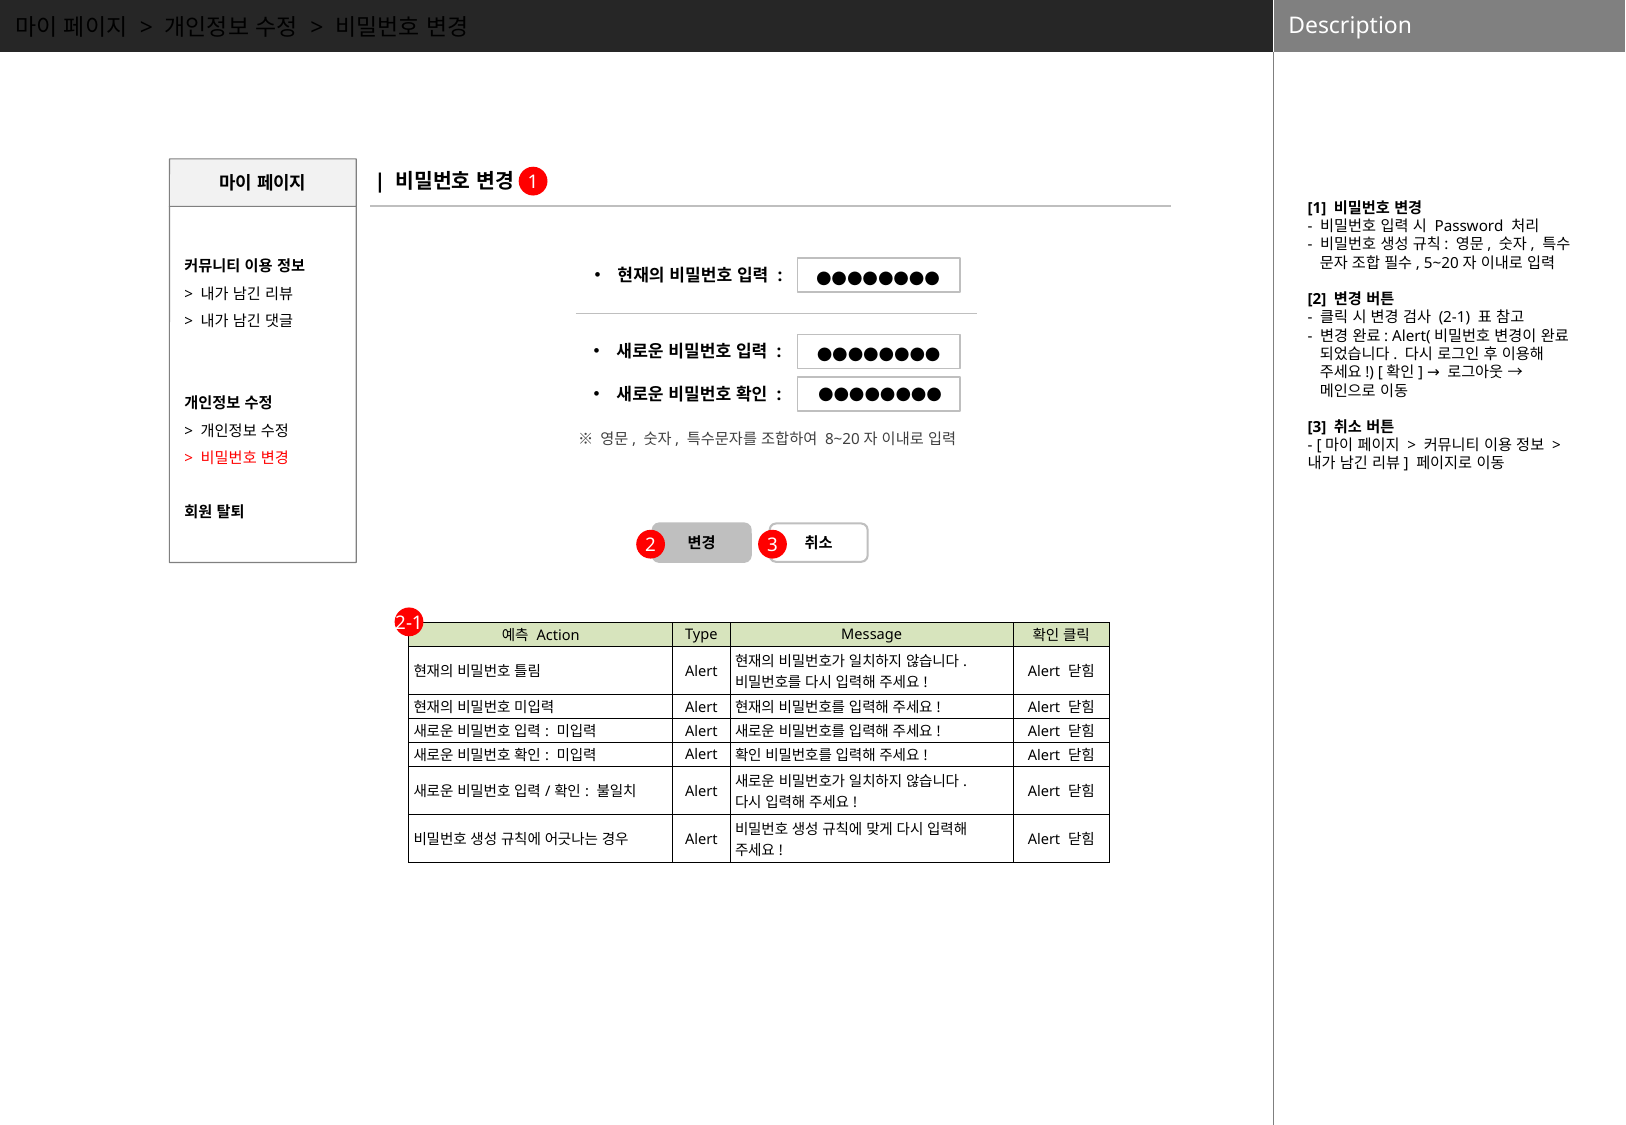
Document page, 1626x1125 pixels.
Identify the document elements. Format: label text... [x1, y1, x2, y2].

table_header Message [731, 623, 1013, 646]
text_box 커뮤니티 이용 정보 > 내가 남긴 리뷰 > 내가 남긴 댓글 개인정보 수정 > 개인정보 수정 > 비밀번호 변경 회원 탈퇴 [167, 208, 359, 565]
table_cell Alert [673, 647, 730, 694]
table_cell 새로운 비밀번호 확인: 미입력 [409, 743, 672, 766]
text_box ●●●●●●●● [802, 334, 956, 371]
text_box 취소 [768, 521, 870, 564]
text_box 2-1 [392, 605, 426, 639]
table_cell Alert 닫힘 [1014, 743, 1109, 766]
text_box ●●●●●●●● [801, 258, 955, 295]
table_cell 새로운 비밀번호 입력: 미입력 [409, 719, 672, 742]
table_cell 현재의 비밀번호 틀림 [409, 647, 672, 694]
table_cell 비밀번호 생성 규칙에 어긋나는 경우 [409, 815, 672, 862]
text_box 2 [634, 527, 668, 561]
table_cell 현재의 비밀번호를 입력해 주세요! [731, 695, 1013, 718]
text_box 1 [516, 164, 550, 198]
text_box 변경 [651, 521, 753, 564]
table_cell Alert 닫힘 [1014, 815, 1109, 862]
text_box [1] 비밀번호 변경 - 비밀번호 입력 시 Password 처리 - 비밀번호 생성 규칙: 영문, 숫자, 특수 문자 조합 필수, 5~20자 이내로 입력 [2] 변경 버튼 - 클릭 시 변경 검사 (2-1) 표 참고 - 변경 완료: Alert(비밀번호 변경이 완료 되었습니다. 다시 로그인 후 이용해 주세요!) [확인] → 로그아웃 → 메인으로 이동 [3] 취소 버튼 - [마이 페이지 > 커뮤니티 이용 정보 > 내가 남긴 리뷰] 페이지로 이동 [1301, 160, 1590, 1036]
text_box [956, 334, 960, 369]
table_header Type [673, 623, 730, 646]
text_box ●●●●●●●● [803, 373, 958, 411]
text_box [955, 258, 960, 292]
table_cell Alert 닫힘 [1014, 647, 1109, 694]
list 마이 페이지 > 개인정보 수정 > 비밀번호 변경 [0, 0, 1238, 52]
table_cell 확인 비밀번호를 입력해 주세요! [731, 743, 1013, 766]
table_cell Alert 닫힘 [1014, 695, 1109, 718]
table_cell 현재의 비밀번호 미입력 [409, 695, 672, 718]
table_cell Alert [673, 719, 730, 742]
table_cell 새로운 비밀번호 입력/확인: 불일치 [409, 767, 672, 814]
table_header 확인 클릭 [1014, 623, 1109, 646]
text_box 새로운 비밀번호 입력 : [578, 333, 801, 369]
table_cell 새로운 비밀번호가 일치하지 않습니다. 다시 입력해 주세요! [731, 767, 1013, 814]
table_cell Alert 닫힘 [1014, 767, 1109, 814]
table_cell Alert [673, 815, 730, 862]
table_cell Alert [673, 743, 730, 766]
table_cell 비밀번호 생성 규칙에 맞게 다시 입력해 주세요! [731, 815, 1013, 862]
table_cell Alert [673, 695, 730, 718]
text_box 마이 페이지 [167, 156, 359, 209]
table_cell 새로운 비밀번호를 입력해 주세요! [731, 719, 1013, 742]
text_box | 비밀번호 변경 [359, 160, 691, 200]
text_box 3 [756, 527, 789, 561]
table_cell Alert [673, 767, 730, 814]
text_box 새로운 비밀번호 확인 : [578, 375, 801, 411]
table_header 예측 Action [409, 623, 672, 646]
text_box 현재의 비밀번호 입력 : [579, 256, 802, 292]
table_cell Alert 닫힘 [1014, 719, 1109, 742]
text_box ※ 영문, 숫자, 특수문자를 조합하여 8~20자 이내로 입력 [563, 421, 996, 473]
table_cell 현재의 비밀번호가 일치하지 않습니다. 비밀번호를 다시 입력해 주세요! [731, 647, 1013, 694]
